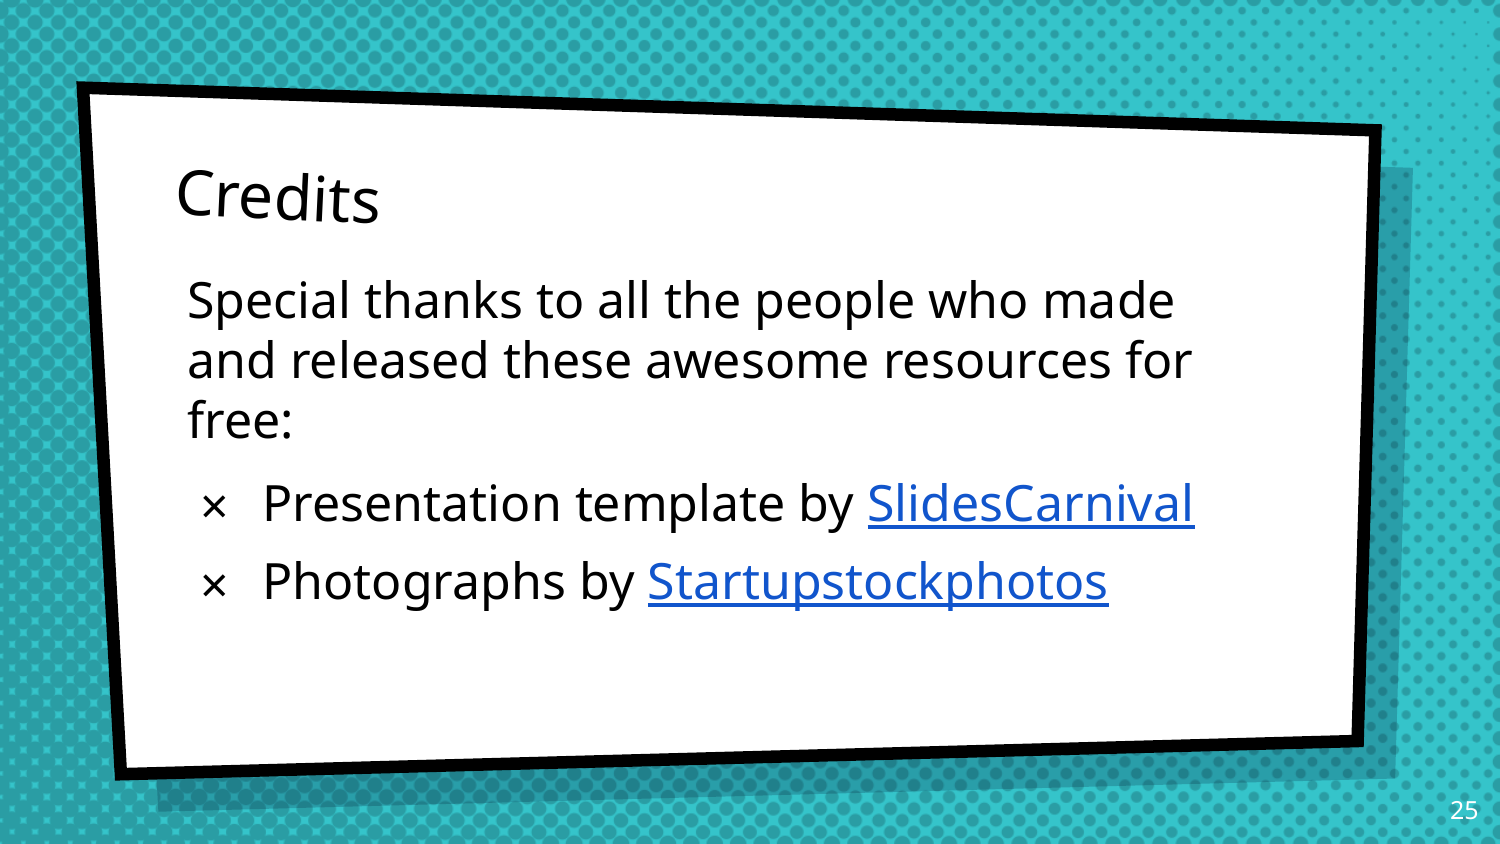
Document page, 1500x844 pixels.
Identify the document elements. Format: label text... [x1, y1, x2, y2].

title Credits [157, 116, 1316, 296]
slide_number ‹#› [1403, 779, 1494, 844]
list Special thanks to all the people who made and released these awesome resources for free: Presentation template by SlidesCarnival Photographs by Startupstockphotos [172, 253, 1265, 796]
